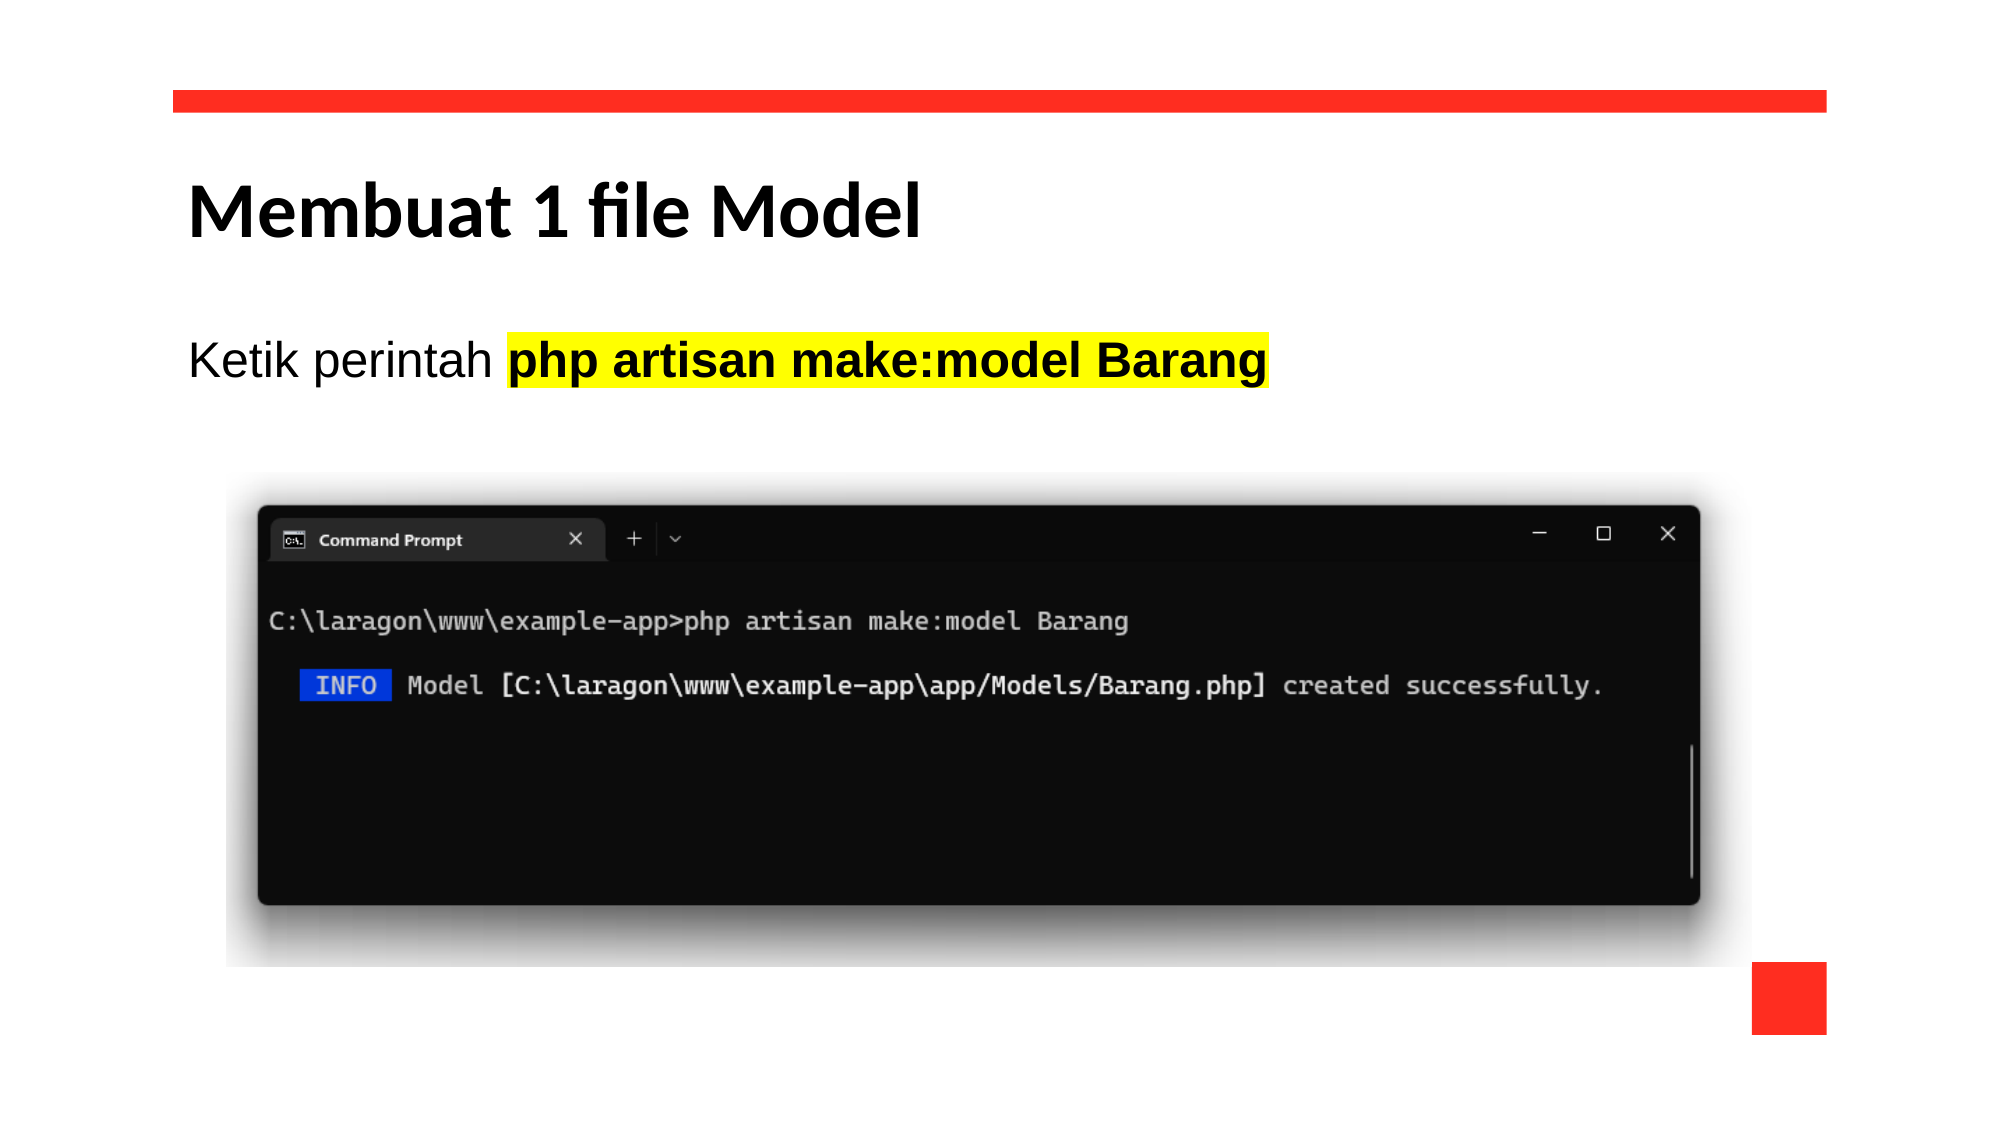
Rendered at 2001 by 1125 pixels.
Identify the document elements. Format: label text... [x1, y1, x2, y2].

text_box [172, 89, 1828, 114]
text_box [1751, 961, 1828, 1036]
picture [226, 472, 1752, 967]
text_box Membuat 1 file Model [173, 150, 1827, 261]
text_box Ketik perintah php artisan make:model Barang [173, 290, 1827, 396]
